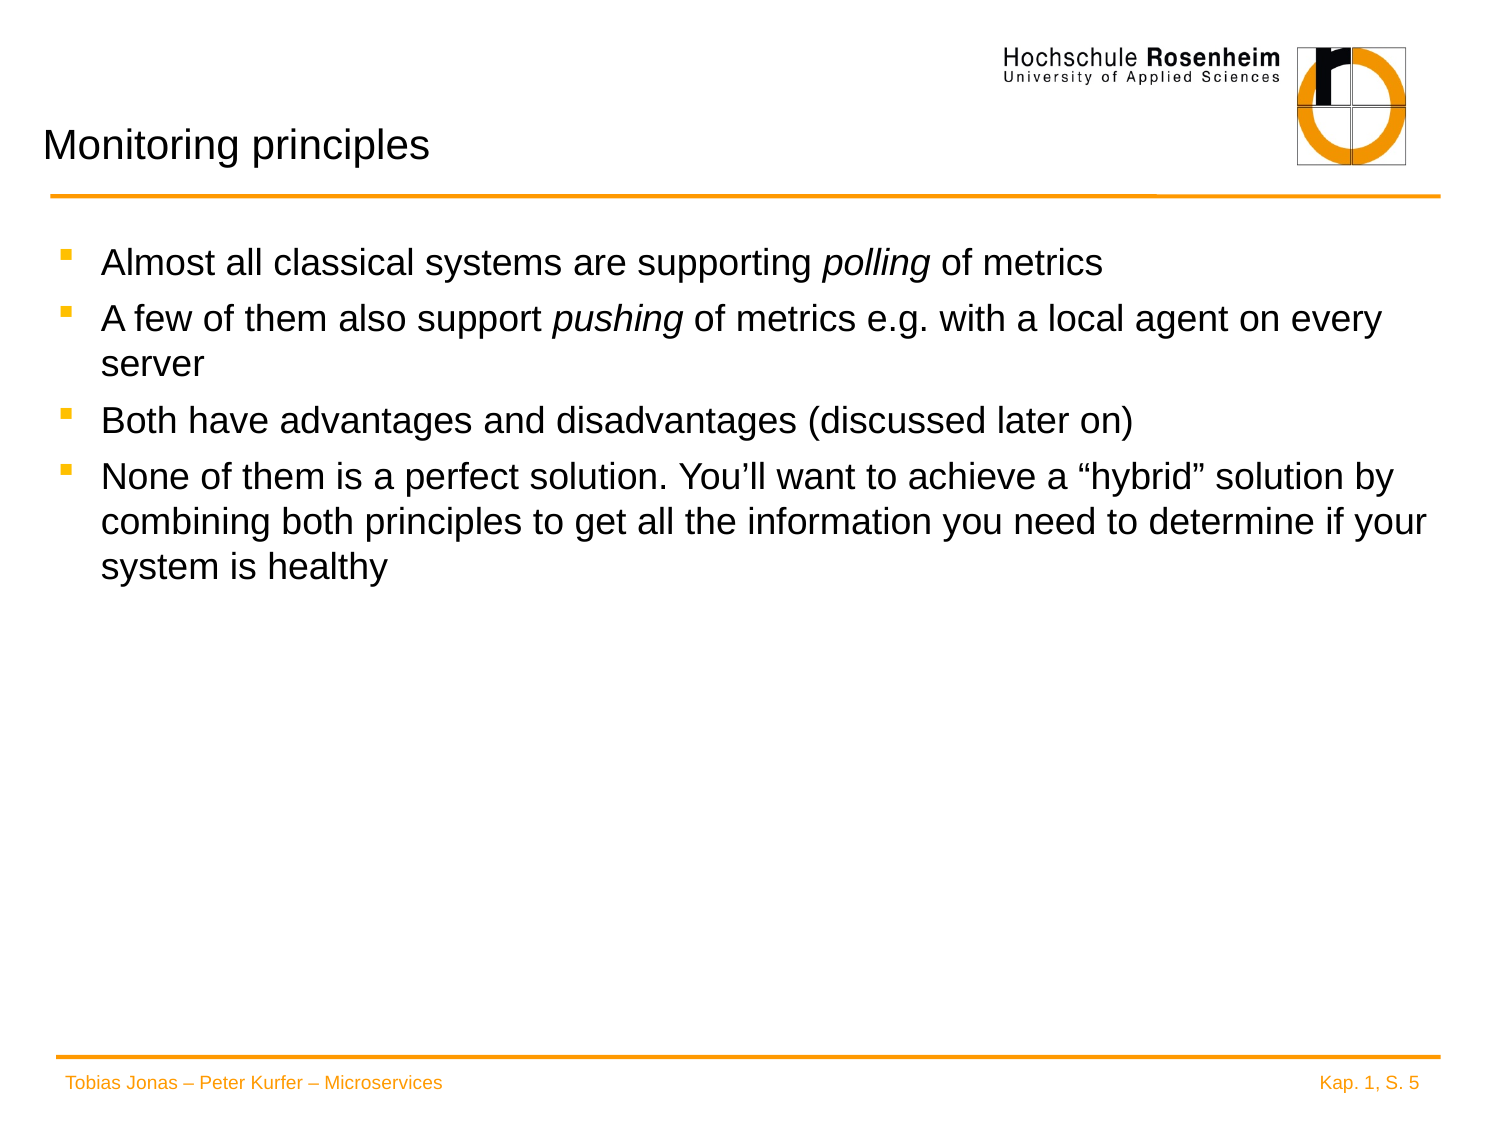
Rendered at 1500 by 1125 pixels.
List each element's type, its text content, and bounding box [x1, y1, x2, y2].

picture [1003, 45, 1407, 167]
list Almost all classical systems are supporting polling of metrics A few of them also support pushing of metrics e.g. with a local agent on every server Both have advantages and disadvantages (discussed later on) None of them is a perfect solution. You’ll want to achieve a “hybrid” solution by combining both principles to get all the information you need to determine if your system is healthy [42, 230, 1470, 1026]
title Monitoring principles [42, 41, 987, 168]
